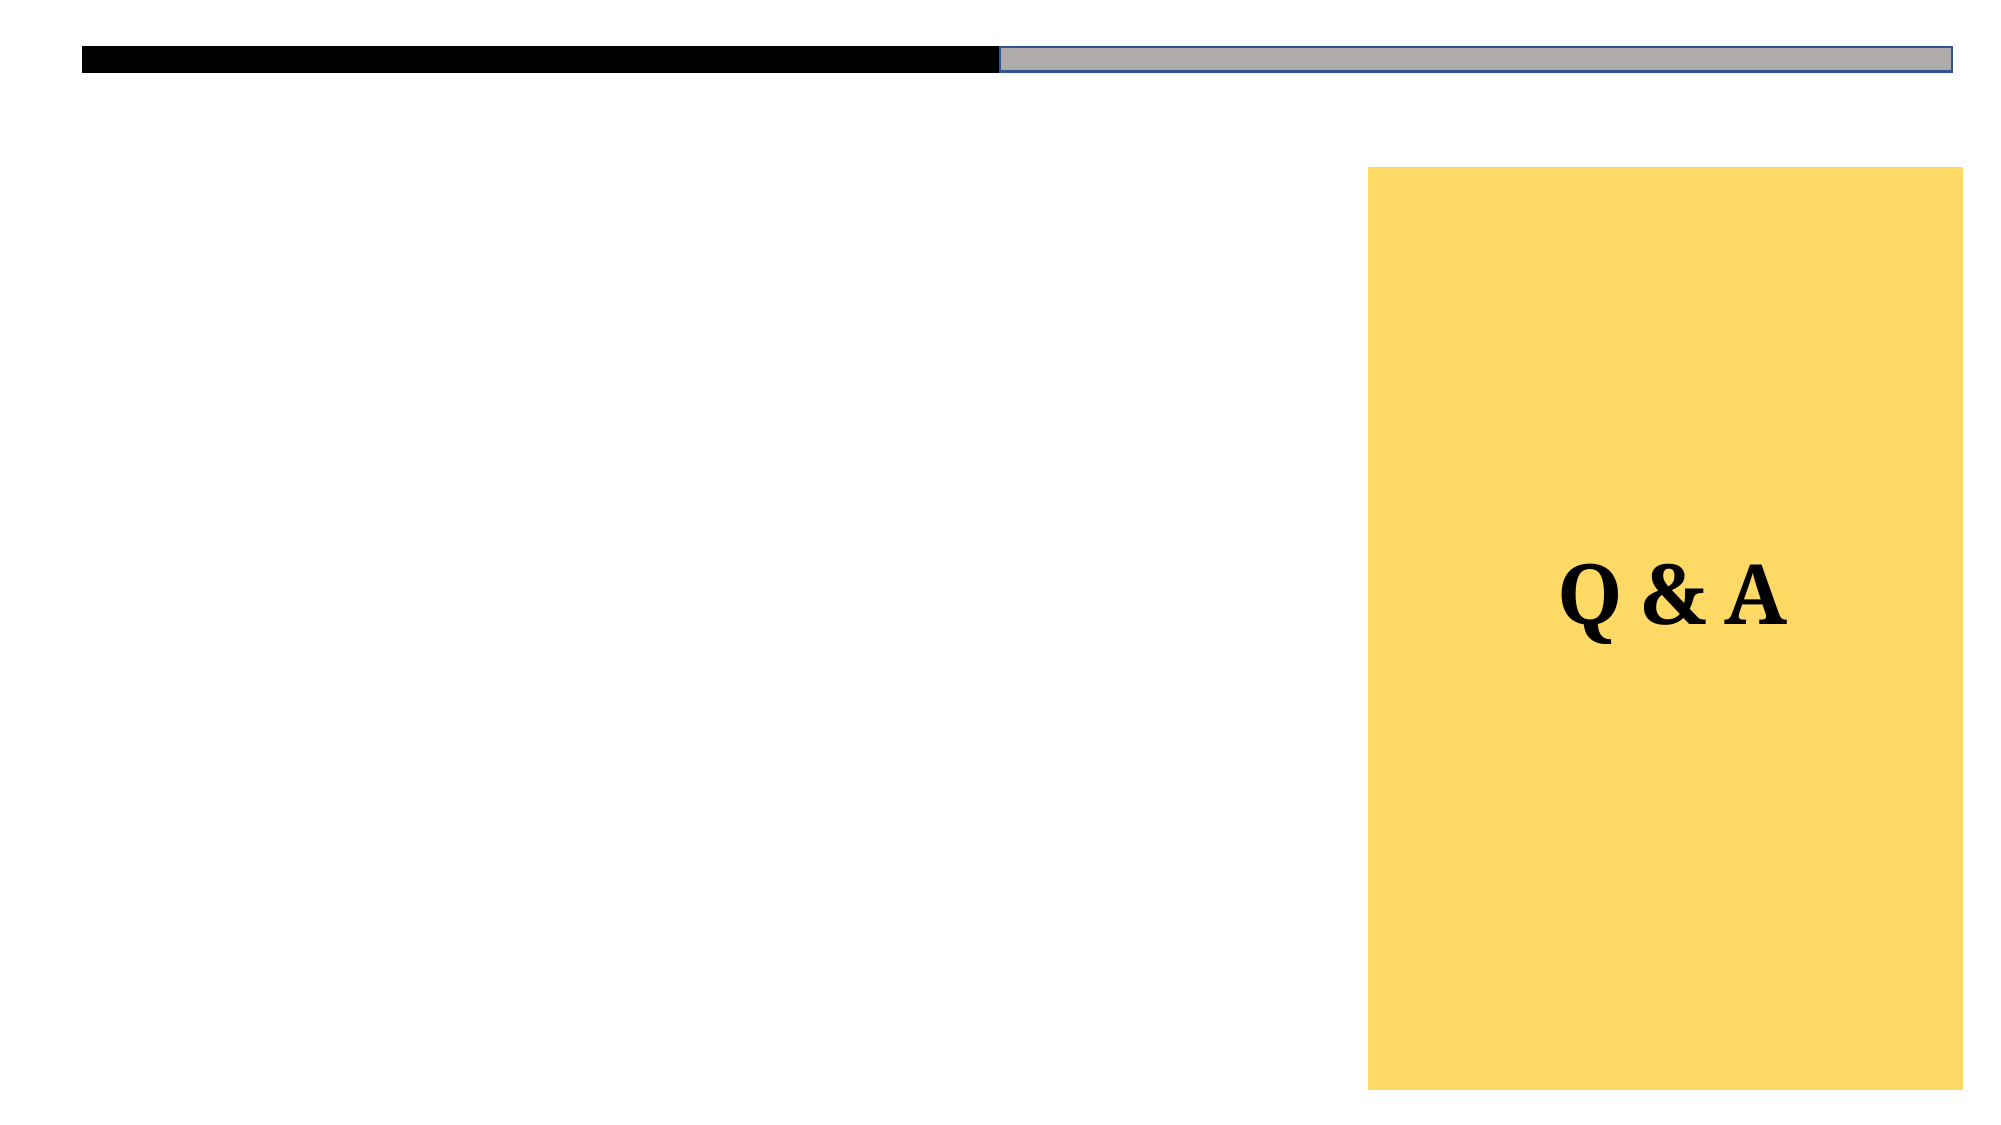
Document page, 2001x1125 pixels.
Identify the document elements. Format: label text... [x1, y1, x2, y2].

text_box [999, 46, 1953, 73]
text_box [1368, 167, 1963, 1090]
text_box [82, 46, 999, 73]
text_box Q & A [1383, 308, 1963, 651]
